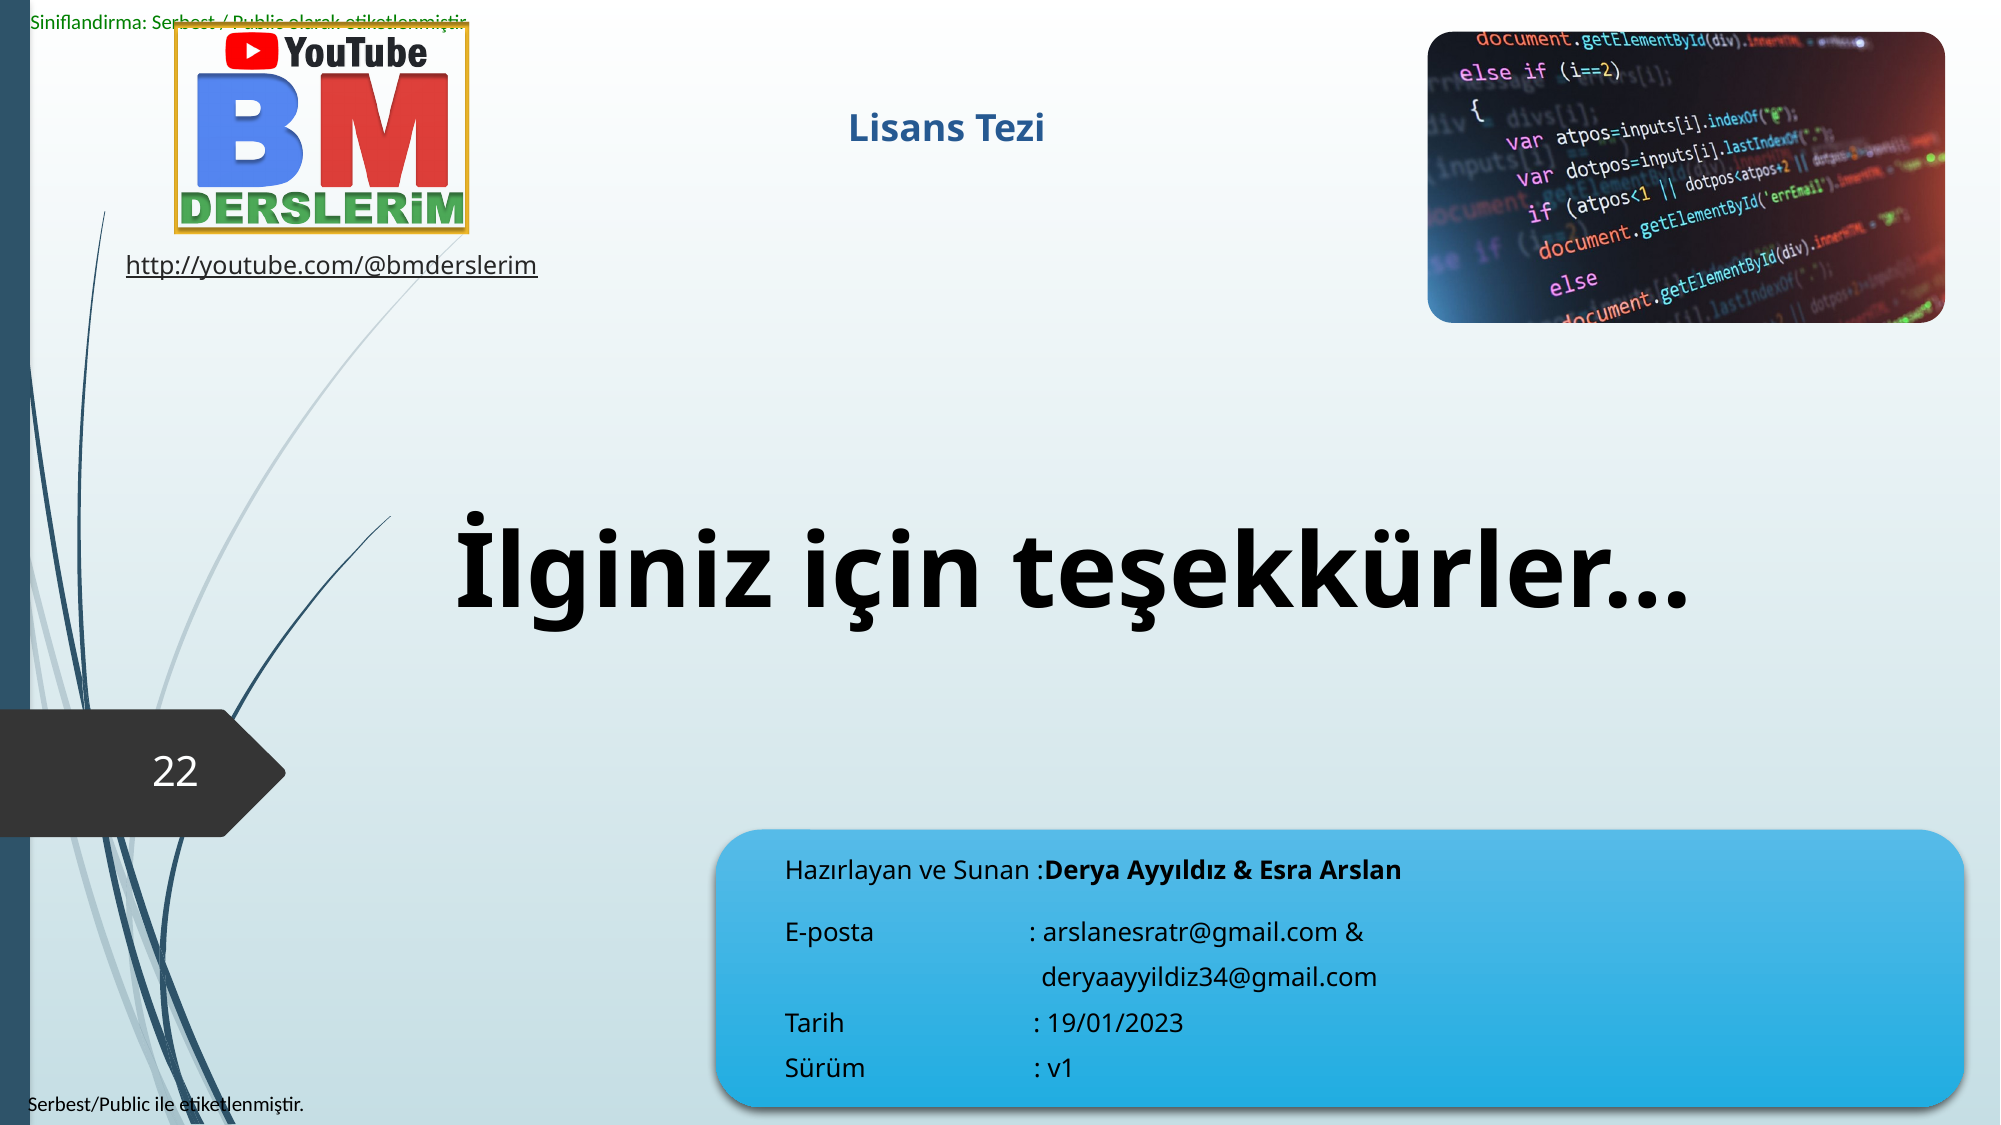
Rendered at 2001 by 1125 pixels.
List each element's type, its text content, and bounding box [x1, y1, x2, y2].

slide_number 22 [87, 743, 216, 803]
picture [1427, 31, 1946, 324]
text_box [715, 829, 1965, 1108]
text_box Hazırlayan ve Sunan :Derya Ayyıldız & Esra Arslan E-posta : arslanesratr@gmail.com & deryaayyildiz34@gmail.com Tarih : 19/01/2023 Sürüm : v1 [769, 846, 1944, 1091]
title İlginiz için teşekkürler… [440, 489, 1715, 636]
picture [172, 17, 471, 237]
text_box http://youtube.com/@bmderslerim [92, 241, 572, 291]
text_box Lisans Tezi [603, 96, 1291, 282]
